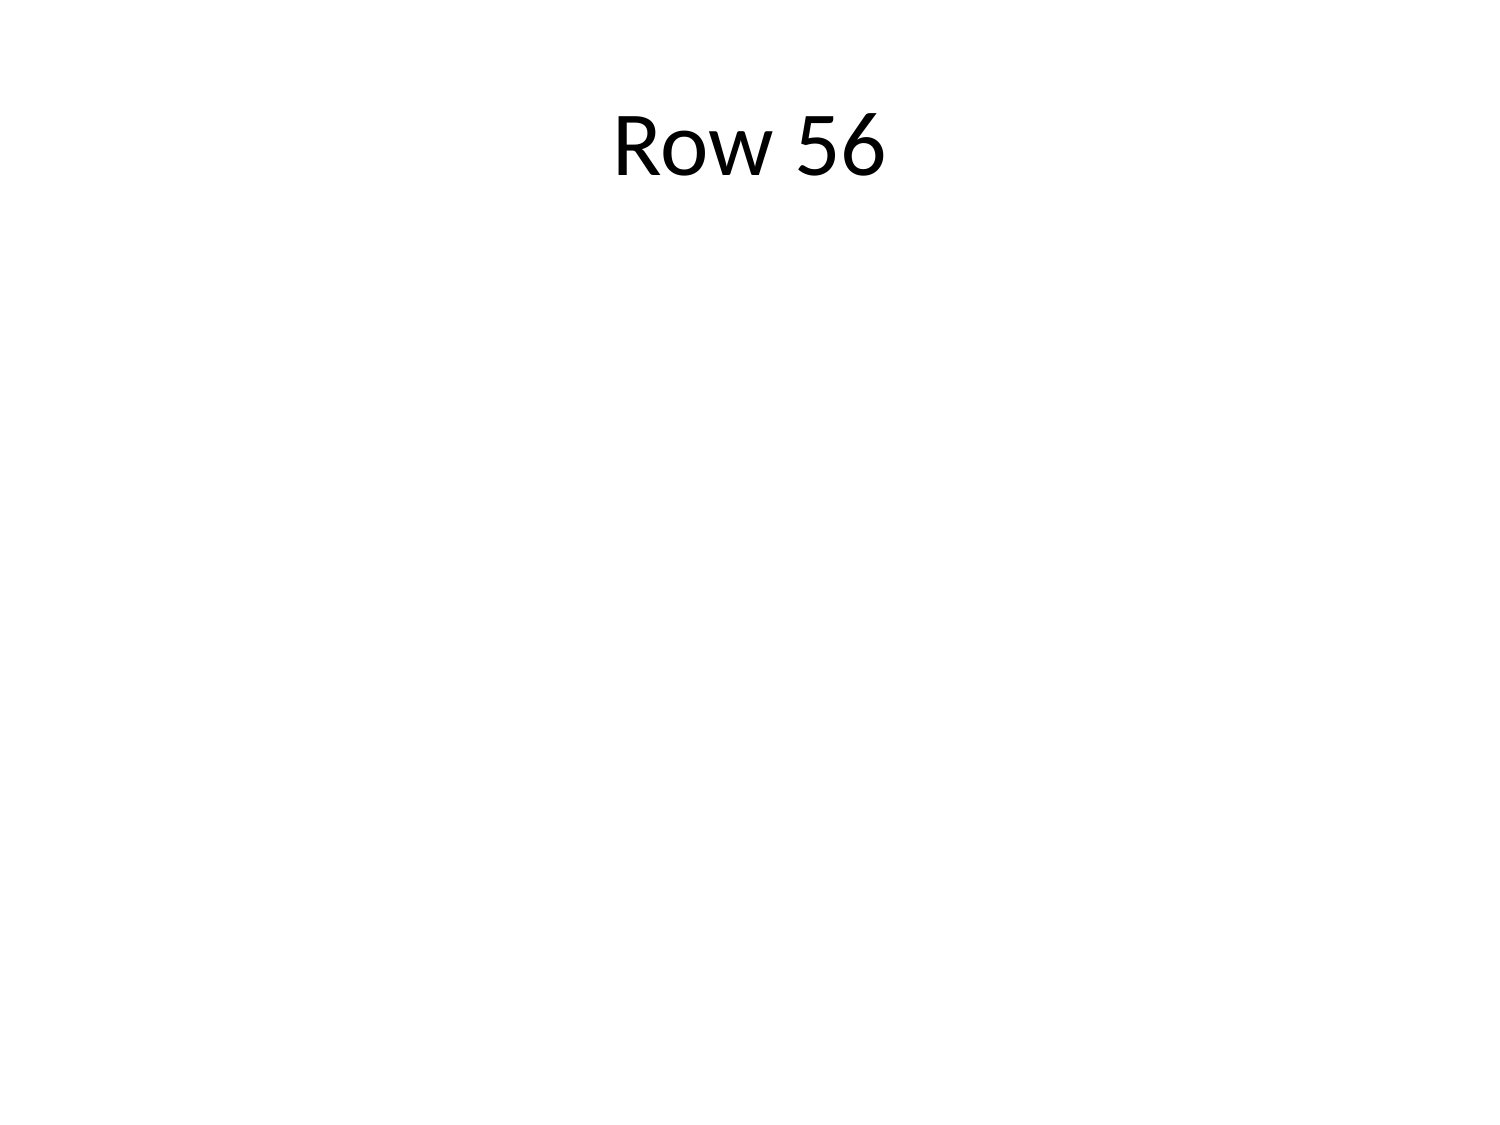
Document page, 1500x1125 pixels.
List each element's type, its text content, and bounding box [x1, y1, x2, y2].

title Row 56 [75, 45, 1425, 233]
